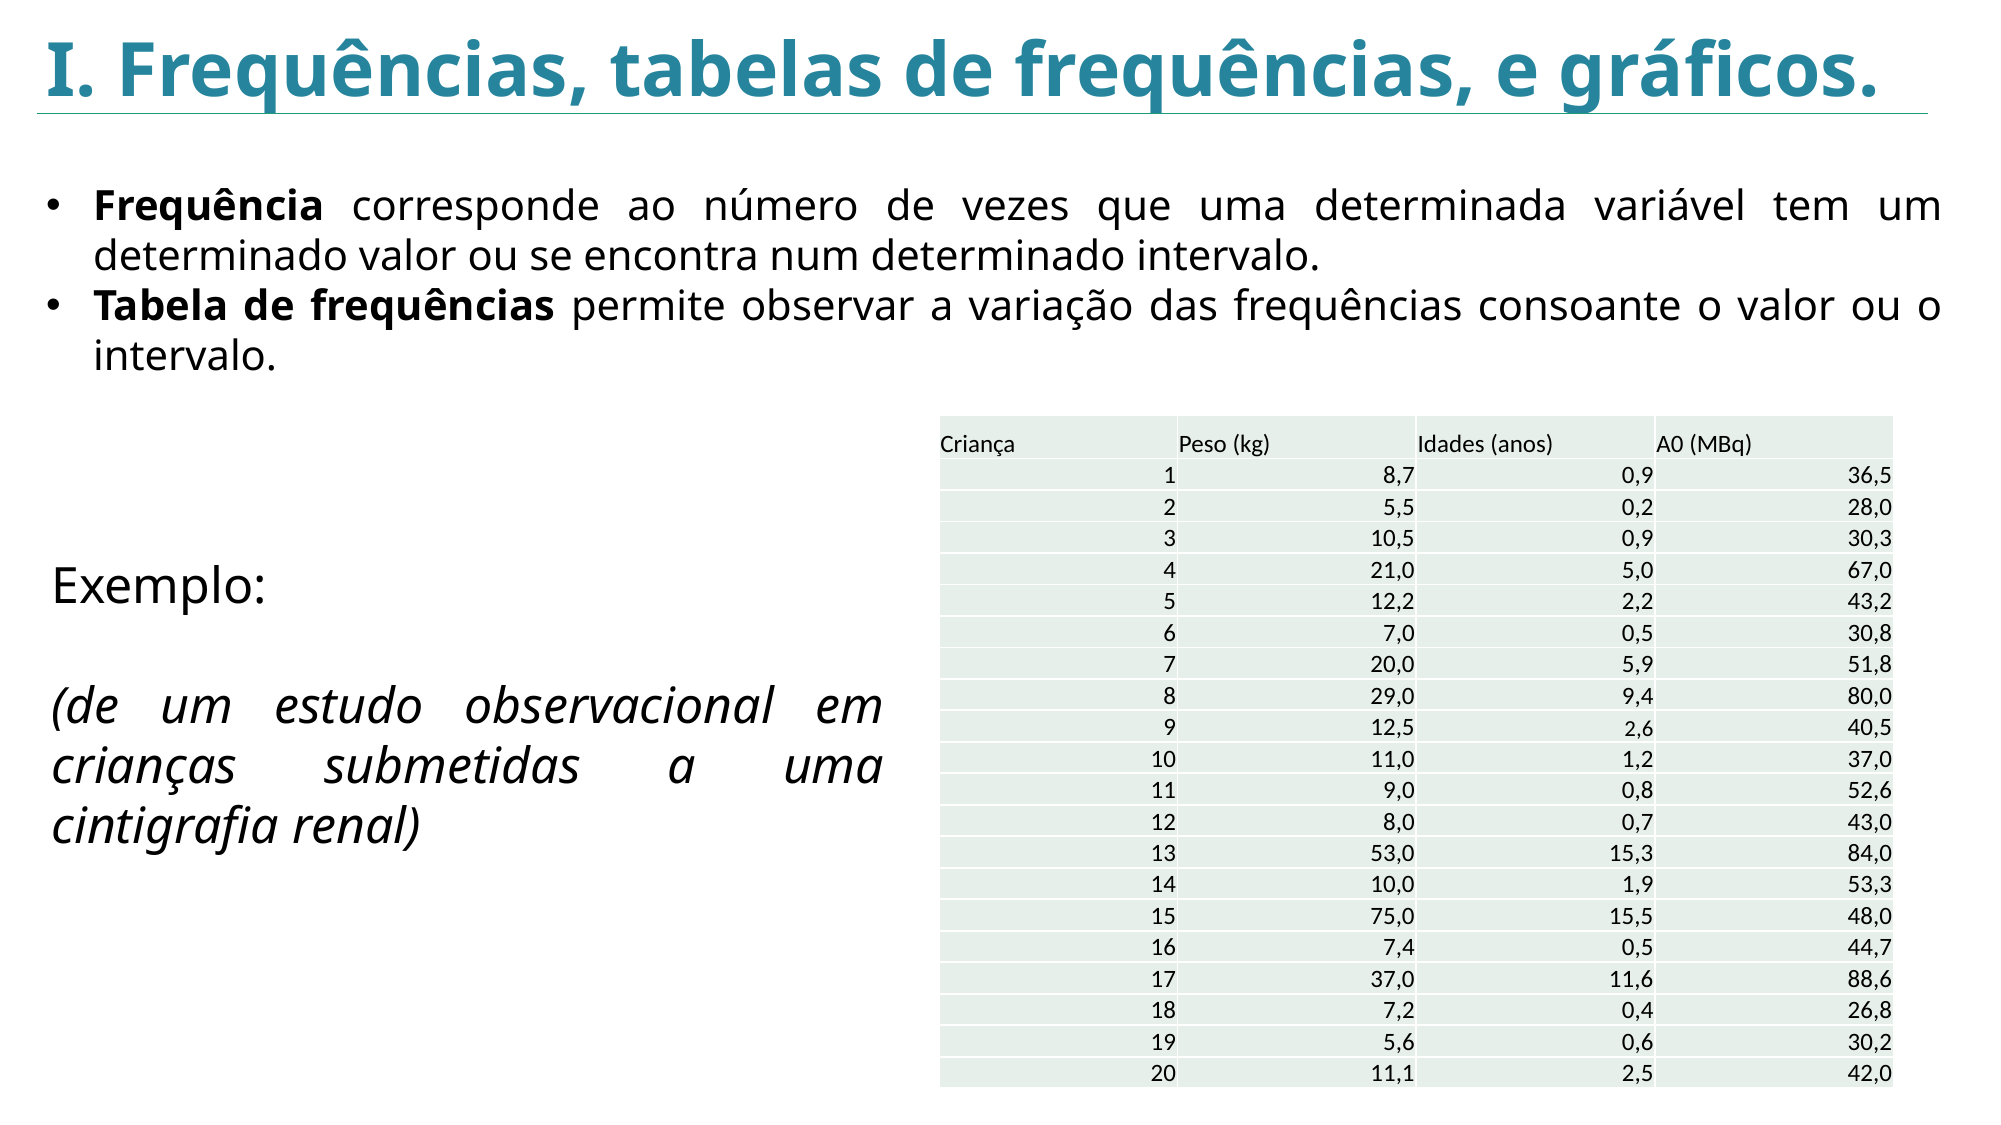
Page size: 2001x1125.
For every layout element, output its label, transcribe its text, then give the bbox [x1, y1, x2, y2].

table_cell 42,0 [1656, 1058, 1893, 1087]
table_cell 10,5 [1178, 522, 1415, 552]
table_cell 1,2 [1417, 743, 1654, 772]
table_cell 84,0 [1656, 837, 1893, 867]
table_cell 18 [940, 995, 1177, 1024]
table_cell 4 [940, 554, 1177, 584]
table_cell 2 [940, 491, 1177, 521]
table_cell 8,0 [1178, 806, 1415, 835]
table_cell 44,7 [1656, 932, 1893, 961]
table_cell 36,5 [1656, 459, 1893, 489]
table_cell 11,6 [1417, 963, 1654, 993]
table_cell 11,1 [1178, 1058, 1415, 1087]
table_cell 5,0 [1417, 554, 1654, 584]
table_header Idades (anos) [1417, 416, 1654, 458]
table_header A0 (MBq) [1656, 416, 1893, 458]
table_cell 26,8 [1656, 995, 1893, 1024]
table_cell 80,0 [1656, 680, 1893, 709]
table_cell 30,3 [1656, 522, 1893, 552]
table_cell 2,5 [1417, 1058, 1654, 1087]
table_cell 3 [940, 522, 1177, 552]
table_cell 12,2 [1178, 585, 1415, 615]
table_cell 0,5 [1417, 932, 1654, 961]
table_cell 2,2 [1417, 585, 1654, 615]
table_cell 12,5 [1178, 711, 1415, 741]
table_cell 19 [940, 1026, 1177, 1056]
table_cell 11,0 [1178, 743, 1415, 772]
table_cell 30,2 [1656, 1026, 1893, 1056]
table_cell 53,3 [1656, 869, 1893, 898]
table_cell 0,2 [1417, 491, 1654, 521]
table_cell 21,0 [1178, 554, 1415, 584]
table_cell 7 [940, 648, 1177, 678]
table_cell 52,6 [1656, 774, 1893, 804]
table_cell 6 [940, 617, 1177, 647]
table_cell 43,0 [1656, 806, 1893, 835]
table_cell 0,8 [1417, 774, 1654, 804]
table_cell 5,6 [1178, 1026, 1415, 1056]
table_cell 10 [940, 743, 1177, 772]
table_cell 88,6 [1656, 963, 1893, 993]
table_cell 10,0 [1178, 869, 1415, 898]
table_cell 8 [940, 680, 1177, 709]
table_cell 5,5 [1178, 491, 1415, 521]
table_cell 37,0 [1656, 743, 1893, 772]
table_cell 67,0 [1656, 554, 1893, 584]
table_cell 0,7 [1417, 806, 1654, 835]
table_cell 9,4 [1417, 680, 1654, 709]
text_box Frequência corresponde ao número de vezes que uma determinada variável tem um determinado valor ou se encontra num determinado intervalo. Tabela de frequências permite observar a variação das frequências consoante o valor ou o intervalo. [31, 121, 1958, 437]
table_cell 5,9 [1417, 648, 1654, 678]
text_box I. Frequências, tabelas de frequências, e gráficos. [31, 14, 1992, 120]
table_cell 53,0 [1178, 837, 1415, 867]
table_cell 12 [940, 806, 1177, 835]
table_cell 1 [940, 459, 1177, 489]
table_header Criança [940, 416, 1177, 458]
table_cell 11 [940, 774, 1177, 804]
table_cell 14 [940, 869, 1177, 898]
table_cell 43,2 [1656, 585, 1893, 615]
table_cell 17 [940, 963, 1177, 993]
table_cell 37,0 [1178, 963, 1415, 993]
table_cell 20,0 [1178, 648, 1415, 678]
table_cell 1,9 [1417, 869, 1654, 898]
table_cell 5 [940, 585, 1177, 615]
table_cell 51,8 [1656, 648, 1893, 678]
table_cell 15 [940, 900, 1177, 930]
table_cell 9,0 [1178, 774, 1415, 804]
table_cell 0,6 [1417, 1026, 1654, 1056]
table_cell 16 [940, 932, 1177, 961]
table_cell 7,4 [1178, 932, 1415, 961]
table_cell 7,0 [1178, 617, 1415, 647]
table_cell 28,0 [1656, 491, 1893, 521]
table_cell 0,4 [1417, 995, 1654, 1024]
table_cell 29,0 [1178, 680, 1415, 709]
table_cell 0,9 [1417, 522, 1654, 552]
table_cell 20 [940, 1058, 1177, 1087]
table_cell 7,2 [1178, 995, 1415, 1024]
table_cell 0,5 [1417, 617, 1654, 647]
table_cell 9 [940, 711, 1177, 741]
table_cell 75,0 [1178, 900, 1415, 930]
table_cell 0,9 [1417, 459, 1654, 489]
table_cell 13 [940, 837, 1177, 867]
table_cell 48,0 [1656, 900, 1893, 930]
table_cell 8,7 [1178, 459, 1415, 489]
table_cell 2,6 [1417, 711, 1654, 741]
table_cell 40,5 [1656, 711, 1893, 741]
table_header Peso (kg) [1178, 416, 1415, 458]
table_cell 30,8 [1656, 617, 1893, 647]
table_cell 15,5 [1417, 900, 1654, 930]
table_cell 15,3 [1417, 837, 1654, 867]
text_box Exemplo: (de um estudo observacional em crianças submetidas a uma cintigrafia renal) [36, 545, 900, 921]
